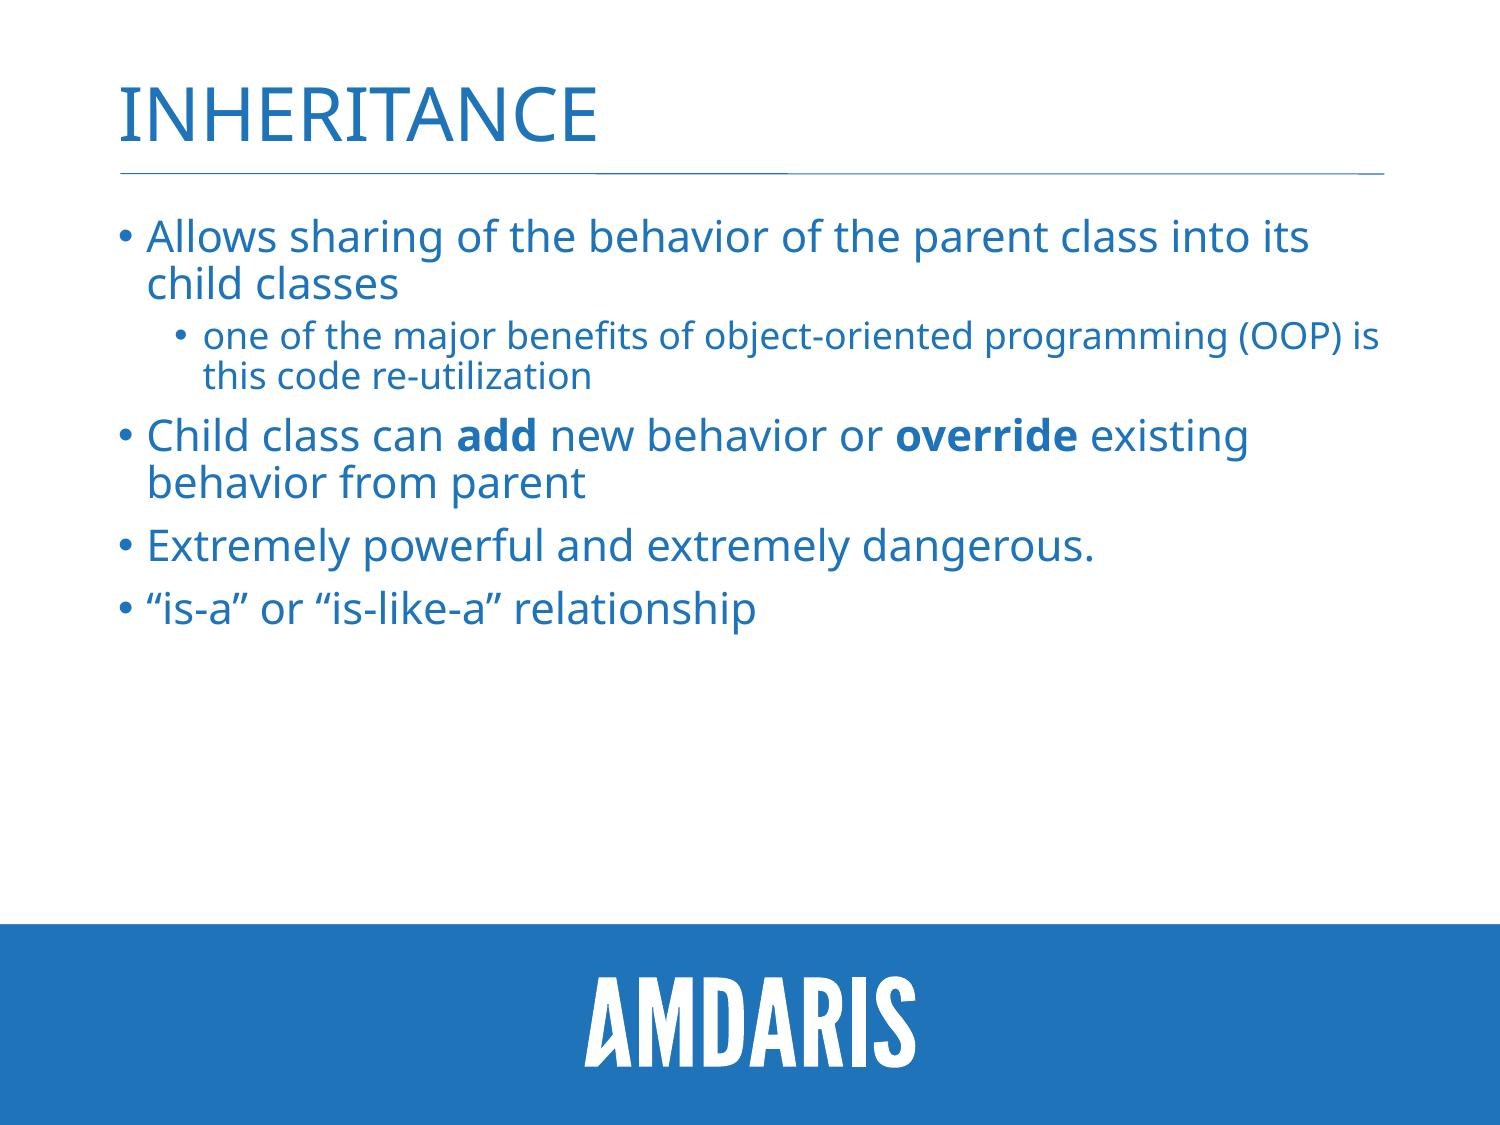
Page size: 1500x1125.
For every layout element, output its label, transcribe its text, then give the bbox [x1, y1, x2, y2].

title Inheritance [103, 59, 1397, 175]
list Allows sharing of the behavior of the parent class into its child classes one of the major benefits of object-oriented programming (OOP) is this code re-utilization Child class can add new behavior or override existing behavior from parent Extremely powerful and extremely dangerous. “is-a” or “is-like-a” relationship [103, 206, 1397, 887]
